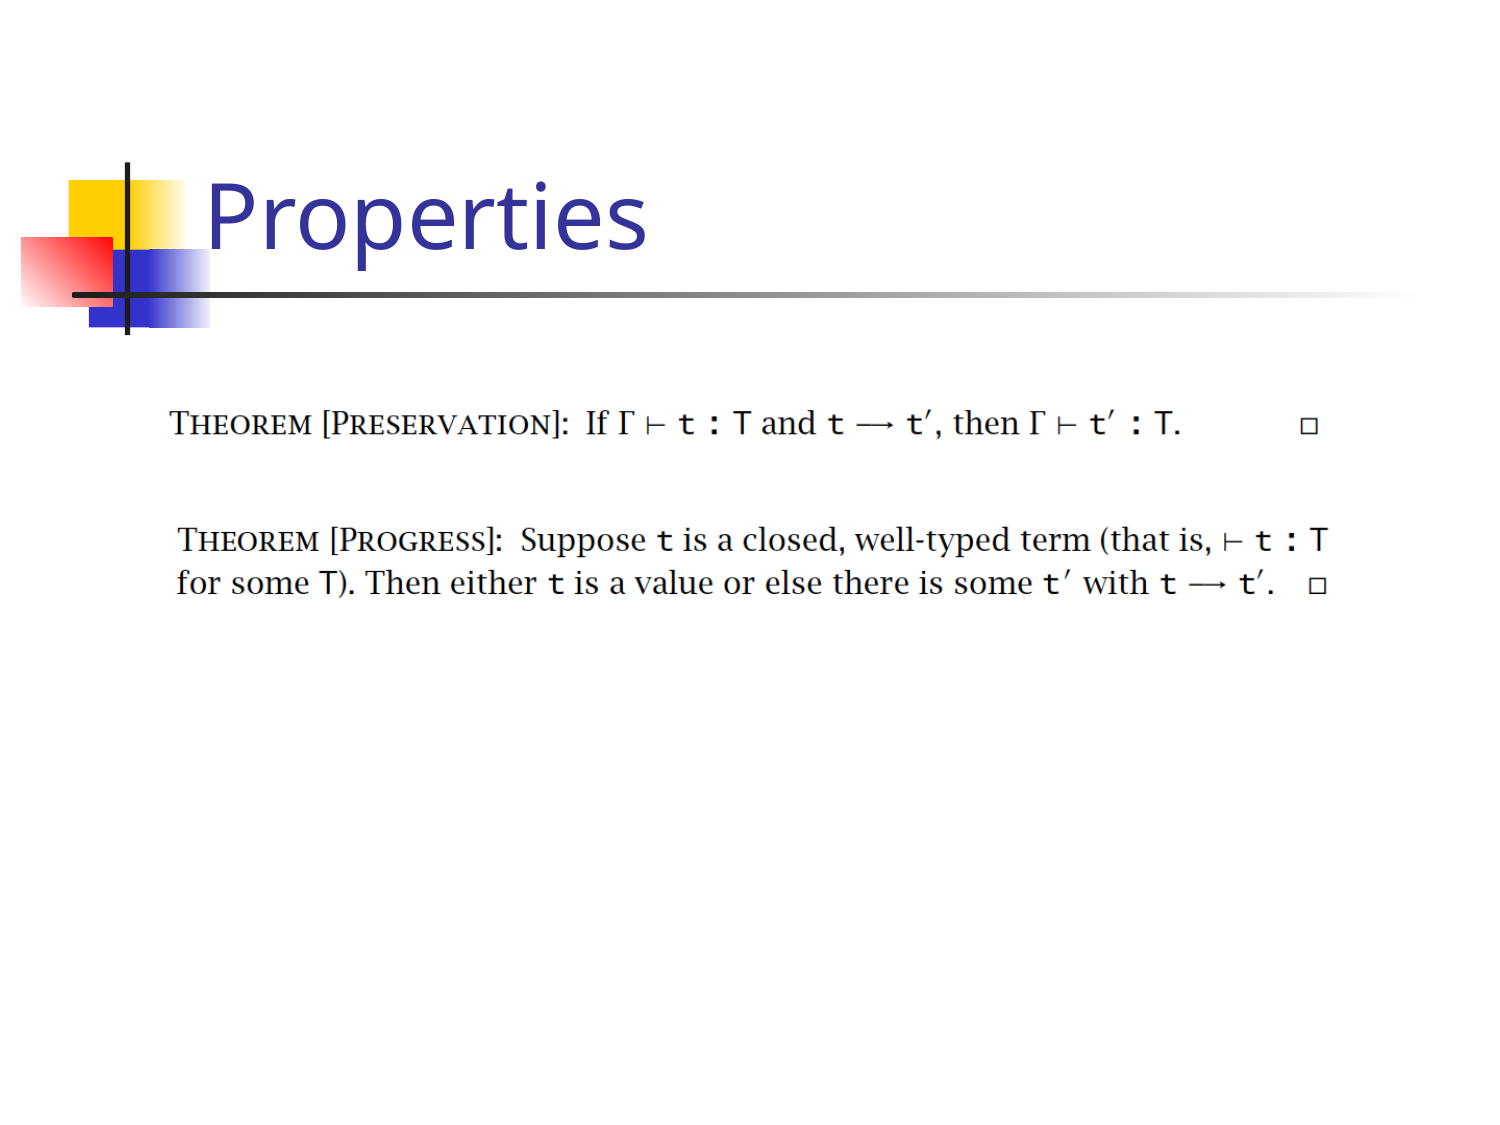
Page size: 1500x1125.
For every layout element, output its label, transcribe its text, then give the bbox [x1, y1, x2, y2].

picture [153, 387, 1347, 469]
picture [156, 512, 1344, 613]
title Properties [188, 35, 1468, 275]
